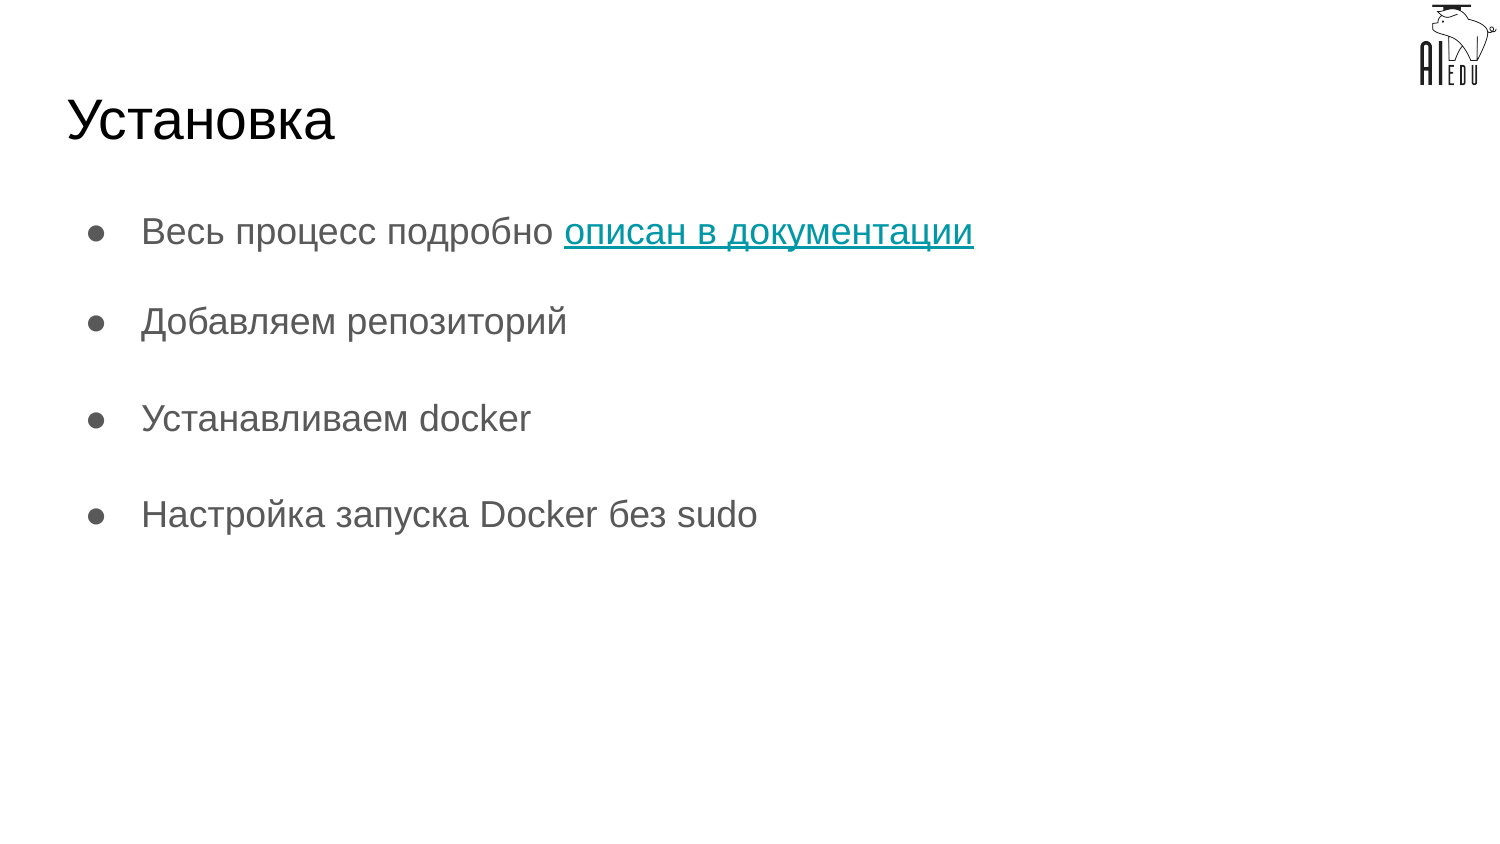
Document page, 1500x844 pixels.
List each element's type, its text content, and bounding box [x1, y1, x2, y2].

title Установка [51, 72, 1449, 167]
picture [1410, 0, 1500, 95]
list Весь процесс подробно описан в документации Добавляем репозиторий Устанавливаем docker Настройка запуска Docker без sudo [51, 189, 1449, 835]
